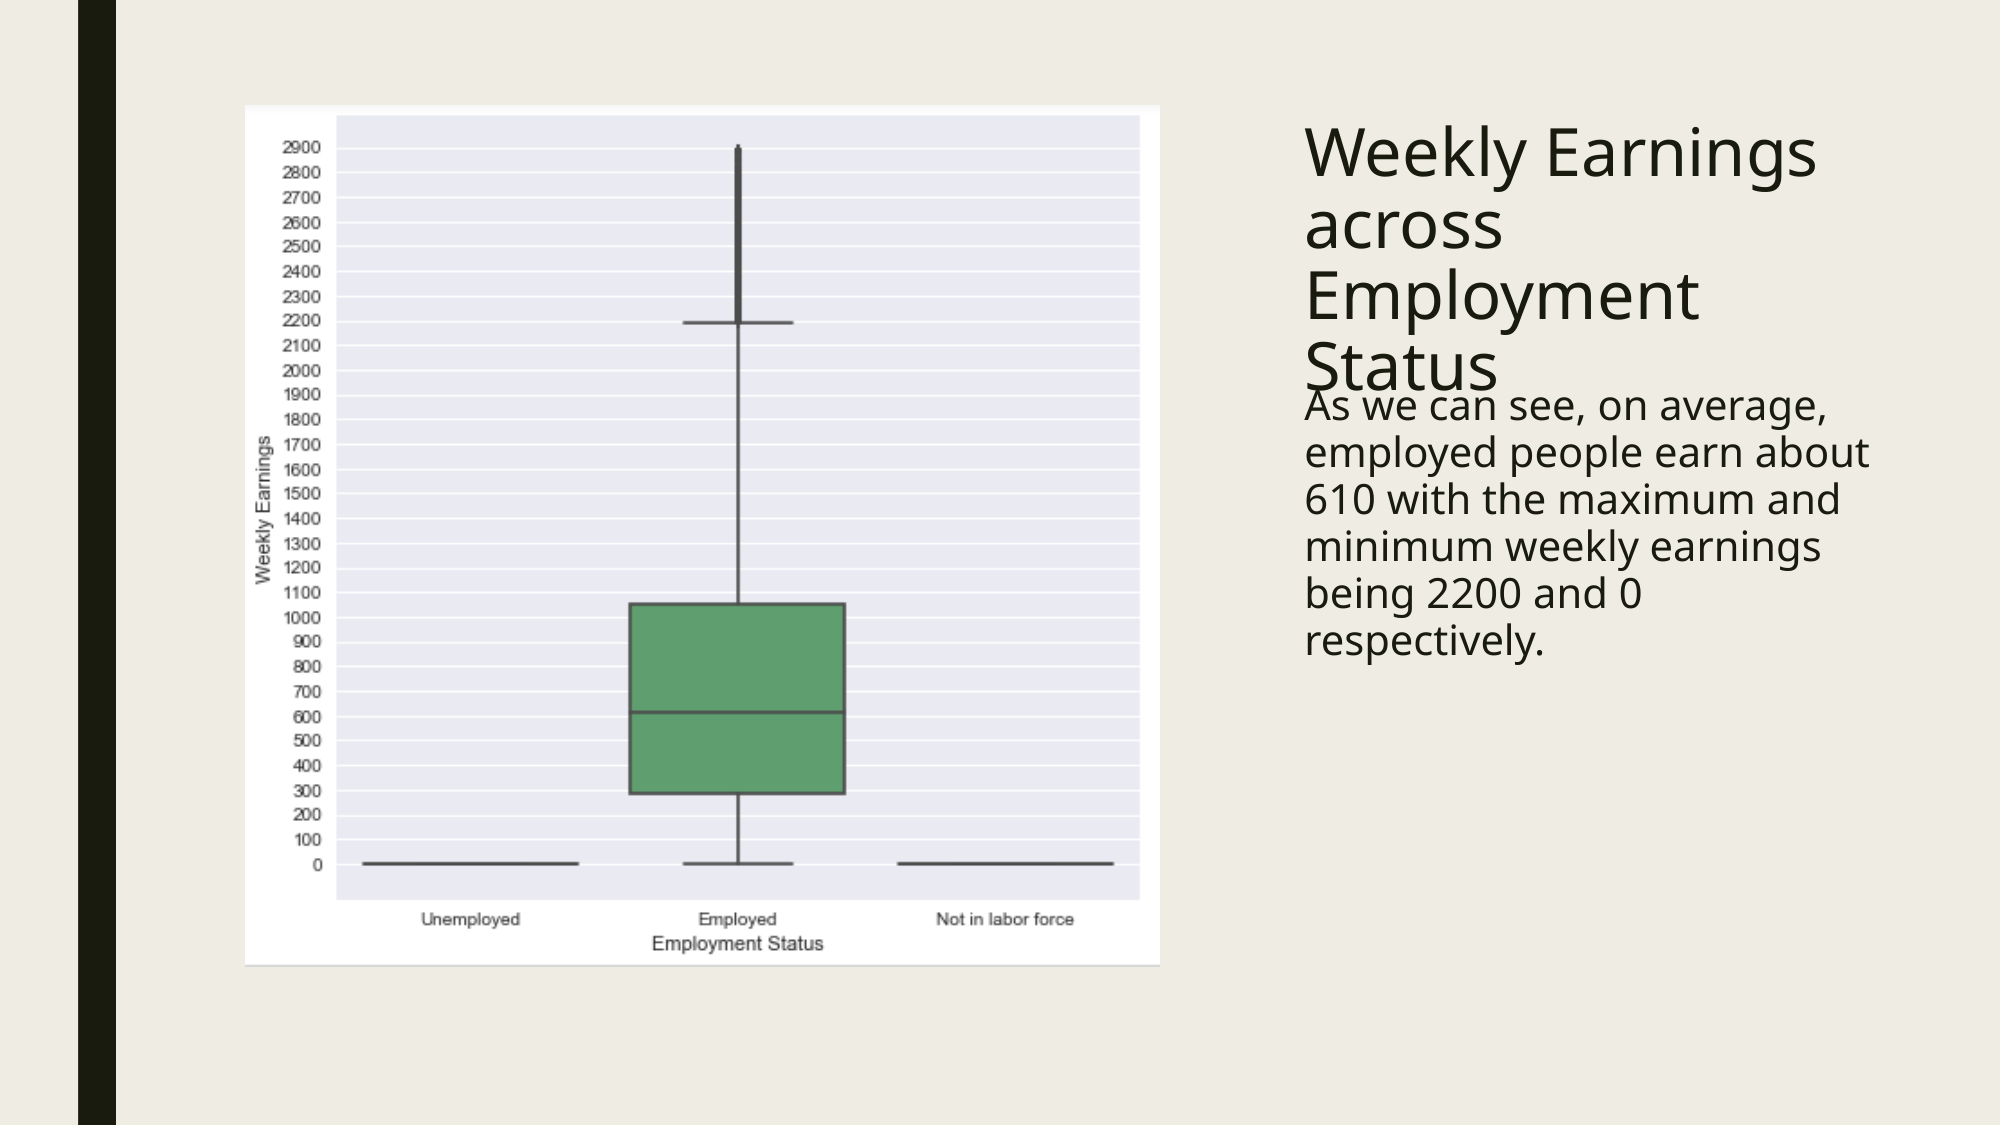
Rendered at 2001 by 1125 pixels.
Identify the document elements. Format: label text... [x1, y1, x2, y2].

list As we can see, on average, employed people earn about 610 with the maximum and minimum weekly earnings being 2200 and 0 respectively. [1289, 375, 1890, 963]
picture [244, 105, 1160, 967]
text_box [76, 0, 119, 1125]
title Weekly Earnings across Employment Status [1289, 112, 1890, 357]
